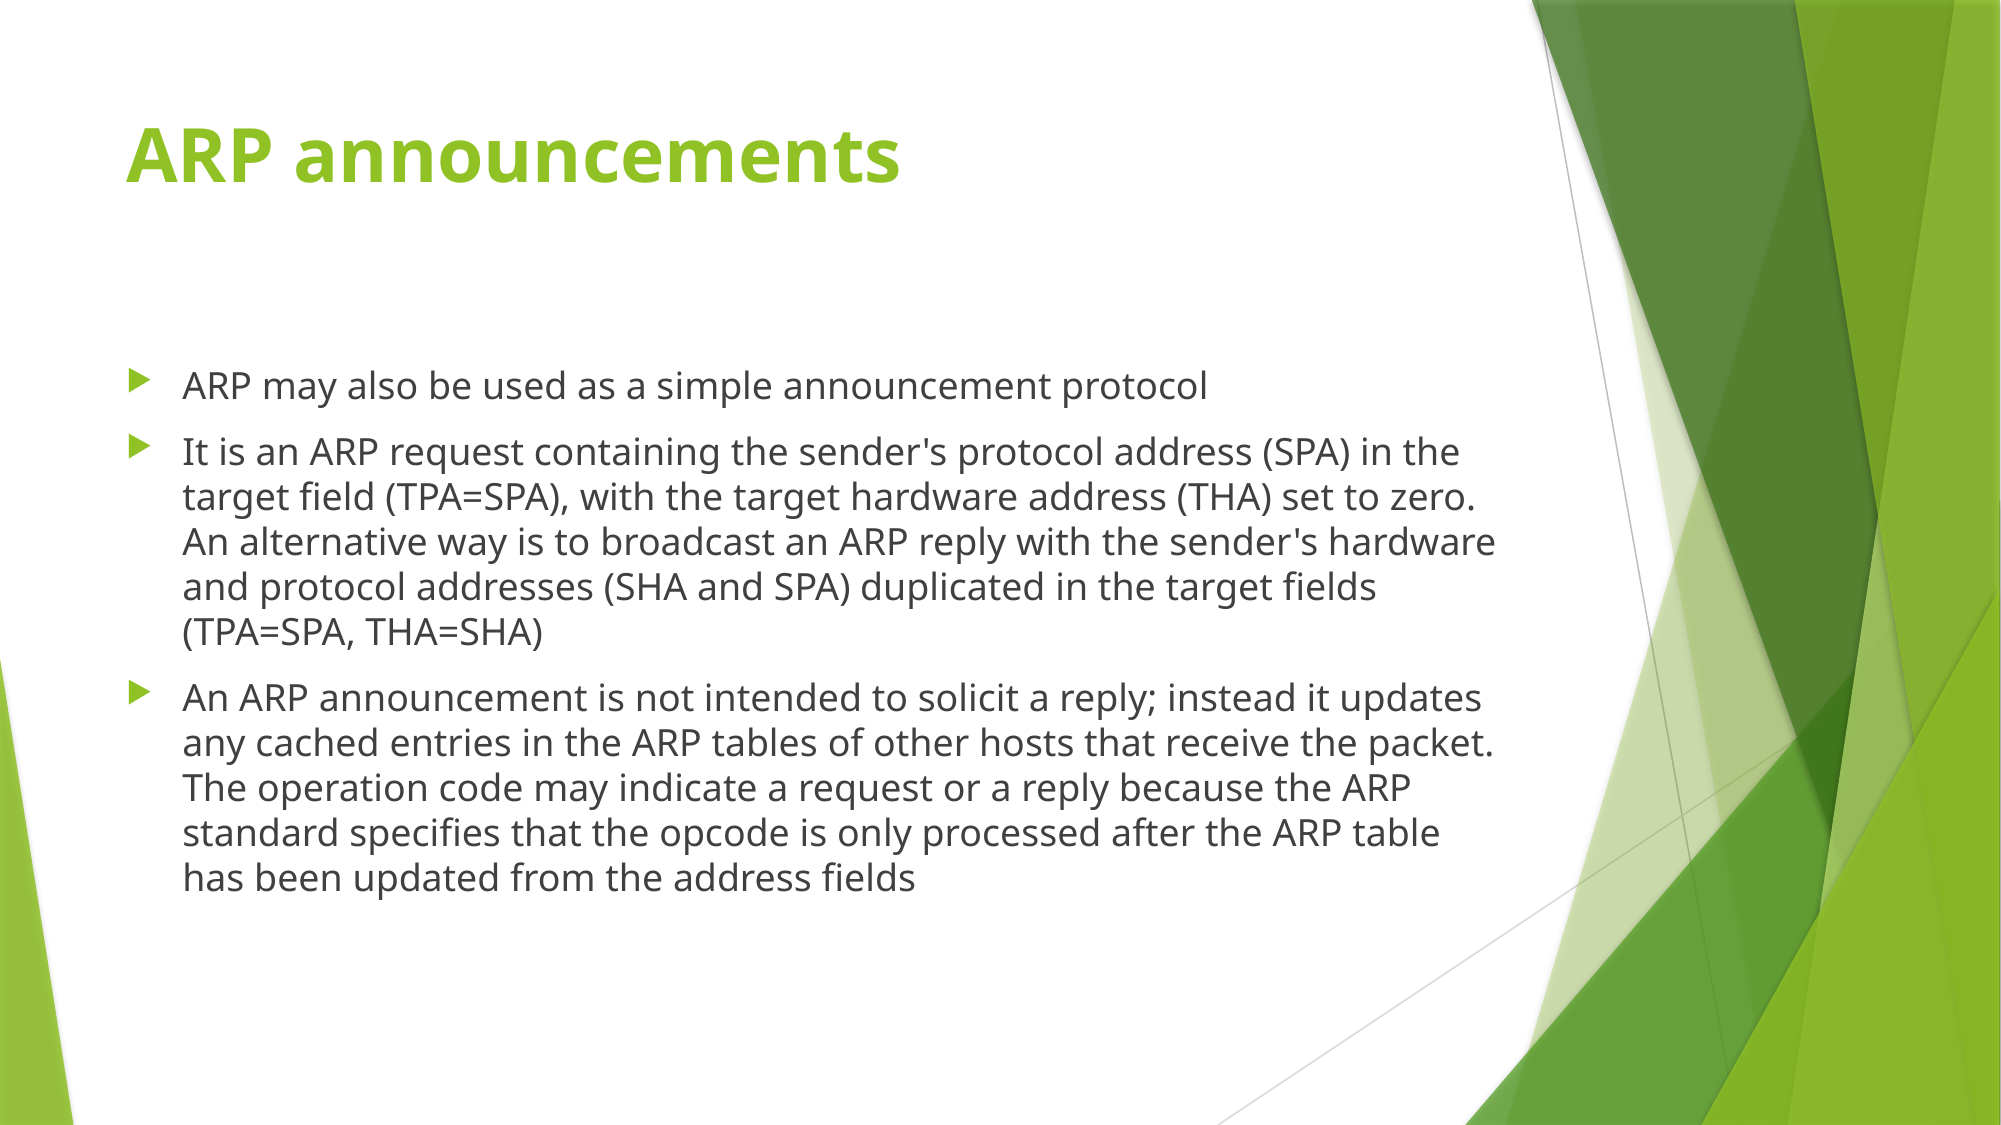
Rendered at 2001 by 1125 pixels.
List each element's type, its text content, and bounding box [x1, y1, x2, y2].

title ARP announcements [111, 99, 1522, 317]
list ARP may also be used as a simple announcement protocol It is an ARP request containing the sender's protocol address (SPA) in the target field (TPA=SPA), with the target hardware address (THA) set to zero. An alternative way is to broadcast an ARP reply with the sender's hardware and protocol addresses (SHA and SPA) duplicated in the target fields (TPA=SPA, THA=SHA) An ARP announcement is not intended to solicit a reply; instead it updates any cached entries in the ARP tables of other hosts that receive the packet. The operation code may indicate a request or a reply because the ARP standard specifies that the opcode is only processed after the ARP table has been updated from the address fields [111, 354, 1522, 992]
